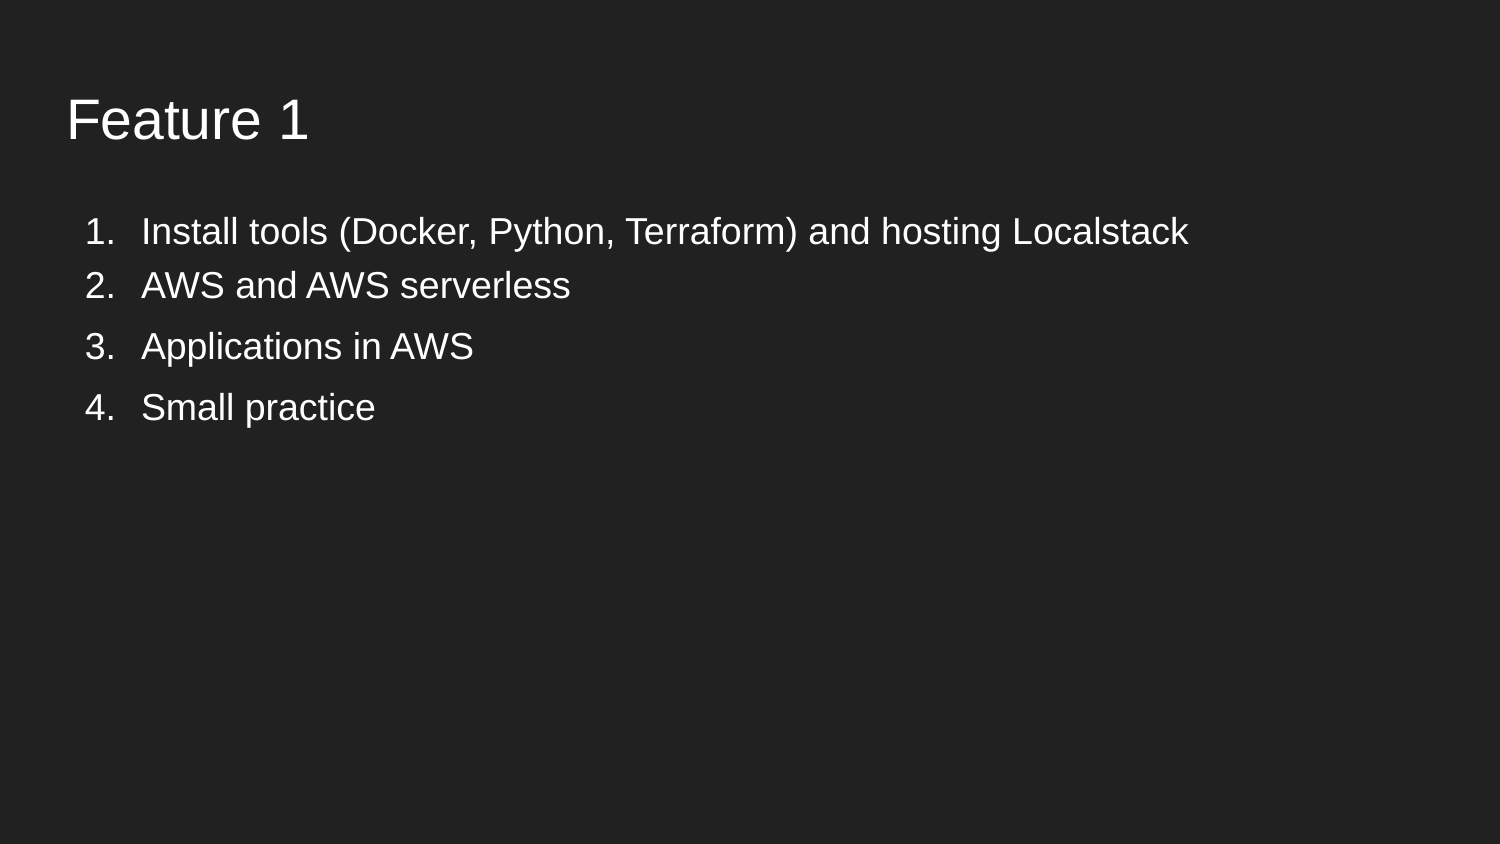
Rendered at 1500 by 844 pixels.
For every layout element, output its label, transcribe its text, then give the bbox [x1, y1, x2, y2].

title Feature 1 [51, 72, 1449, 167]
list Install tools (Docker, Python, Terraform) and hosting Localstack AWS and AWS serverless Applications in AWS Small practice [51, 189, 1449, 750]
